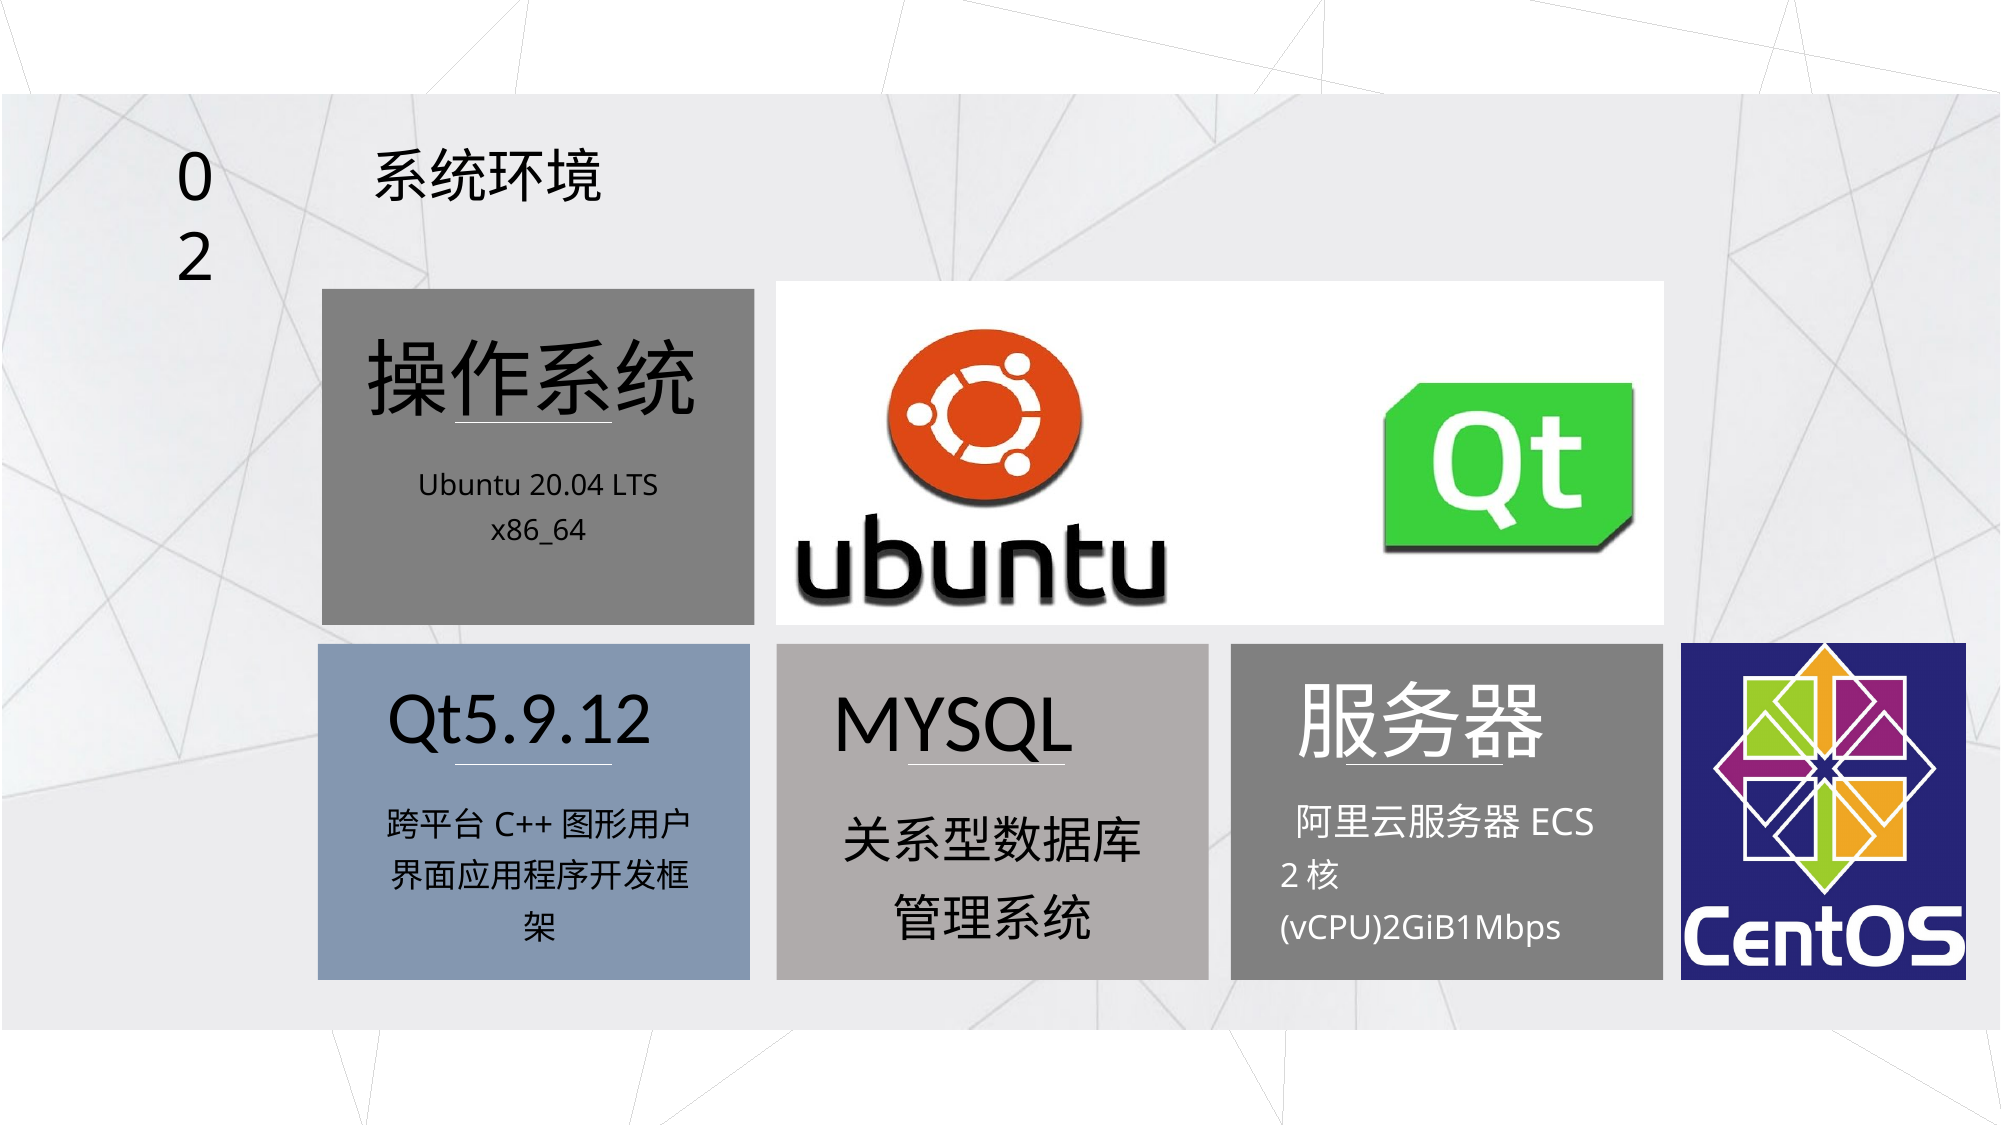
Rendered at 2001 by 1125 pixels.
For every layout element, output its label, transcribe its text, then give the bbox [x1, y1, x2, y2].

text_box [1230, 643, 1664, 981]
text_box 跨平台C++图形用户界面应用程序开发框架 [360, 783, 721, 954]
picture [2, 94, 2001, 1030]
text_box 02 [176, 133, 245, 294]
text_box [321, 288, 755, 626]
text_box [317, 643, 751, 981]
text_box 阿里云服务器ECS 2核(vCPU)2GiB1Mbps [1265, 776, 1626, 954]
text_box Qt5.9.12 [372, 660, 743, 766]
text_box MYSQL [818, 660, 1170, 776]
text_box [776, 643, 1210, 981]
text_box 服务器 [1281, 660, 1634, 776]
text_box 关系型数据库管理系统 [812, 783, 1173, 954]
text_box 操作系统 [350, 318, 751, 434]
text_box Ubuntu 20.04 LTS x86_64 [358, 448, 719, 554]
text_box 系统环境 [255, 138, 721, 209]
